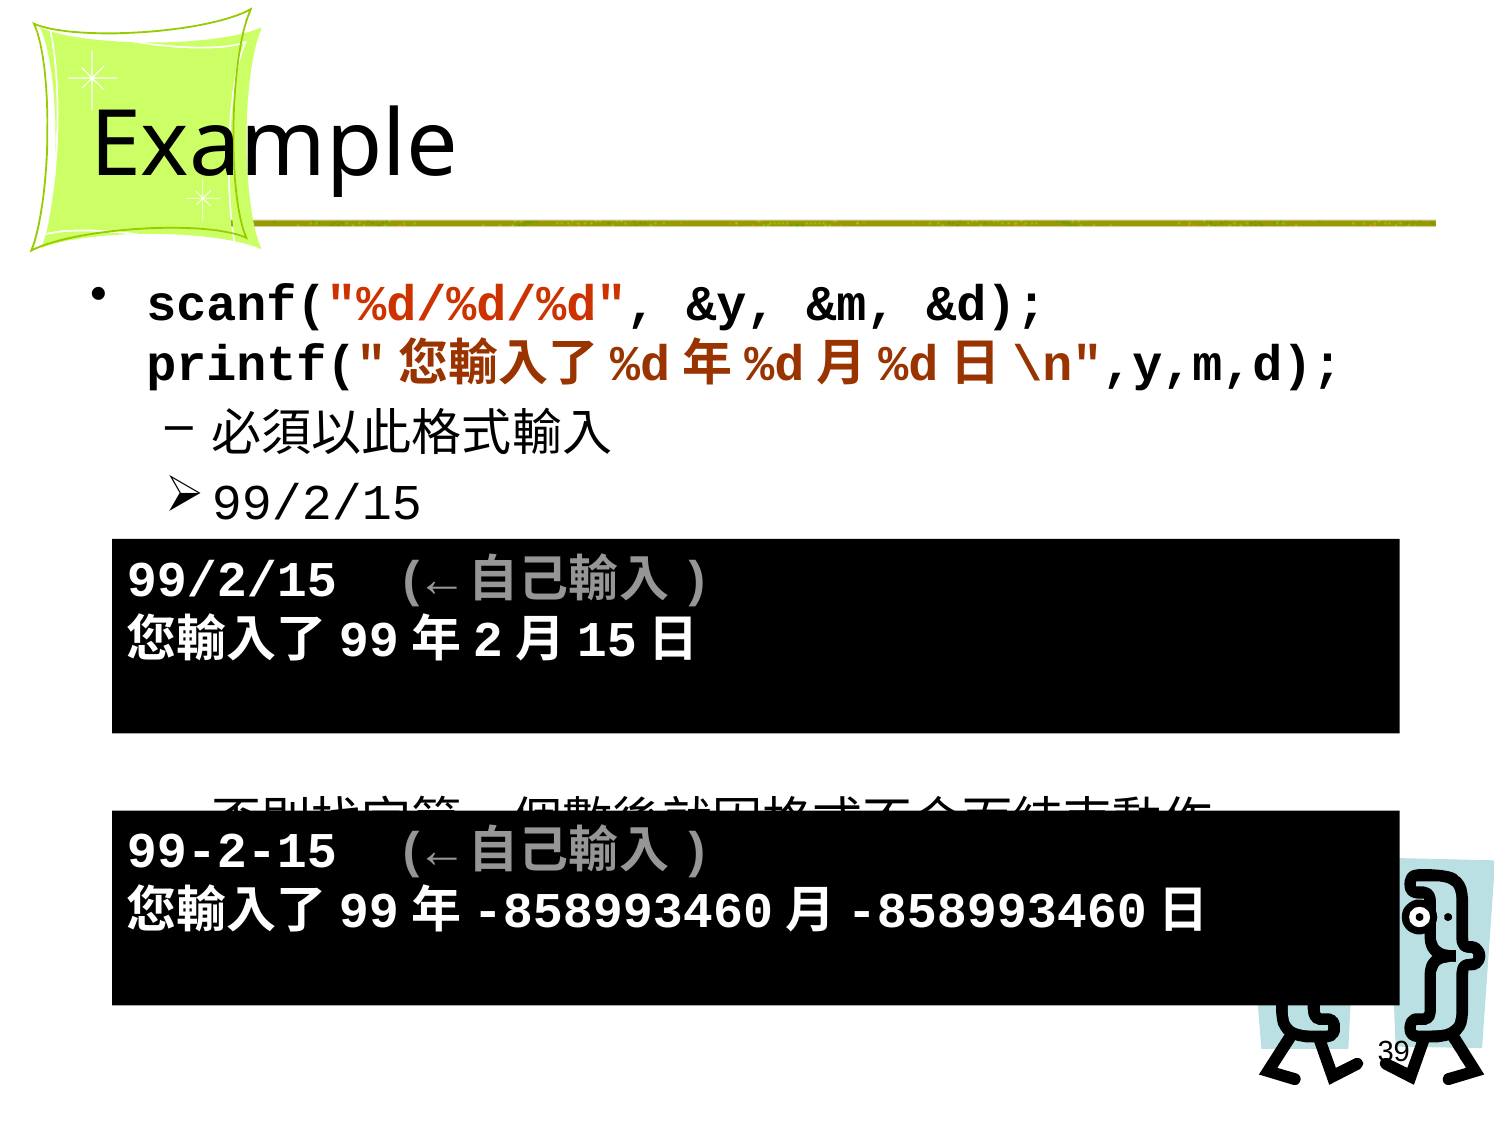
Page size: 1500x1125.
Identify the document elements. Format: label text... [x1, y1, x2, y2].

list scanf("%d/%d/%d", &y, &m, &d); printf("您輸入了%d年%d月%d日\n",y,m,d); 必須以此格式輸入 99/2/15 否則找完第一個數後就因格式不合而結束動作 [75, 262, 1500, 1005]
text_box 99-2-15 (←自己輸入) 您輸入了99年-858993460月-858993460日 [112, 810, 1400, 1006]
title Example [75, 45, 1425, 233]
text_box 99/2/15 (←自己輸入) 您輸入了99年2月15日 [112, 538, 1400, 734]
picture [257, 214, 1436, 236]
slide_number 39 [1074, 1024, 1426, 1103]
